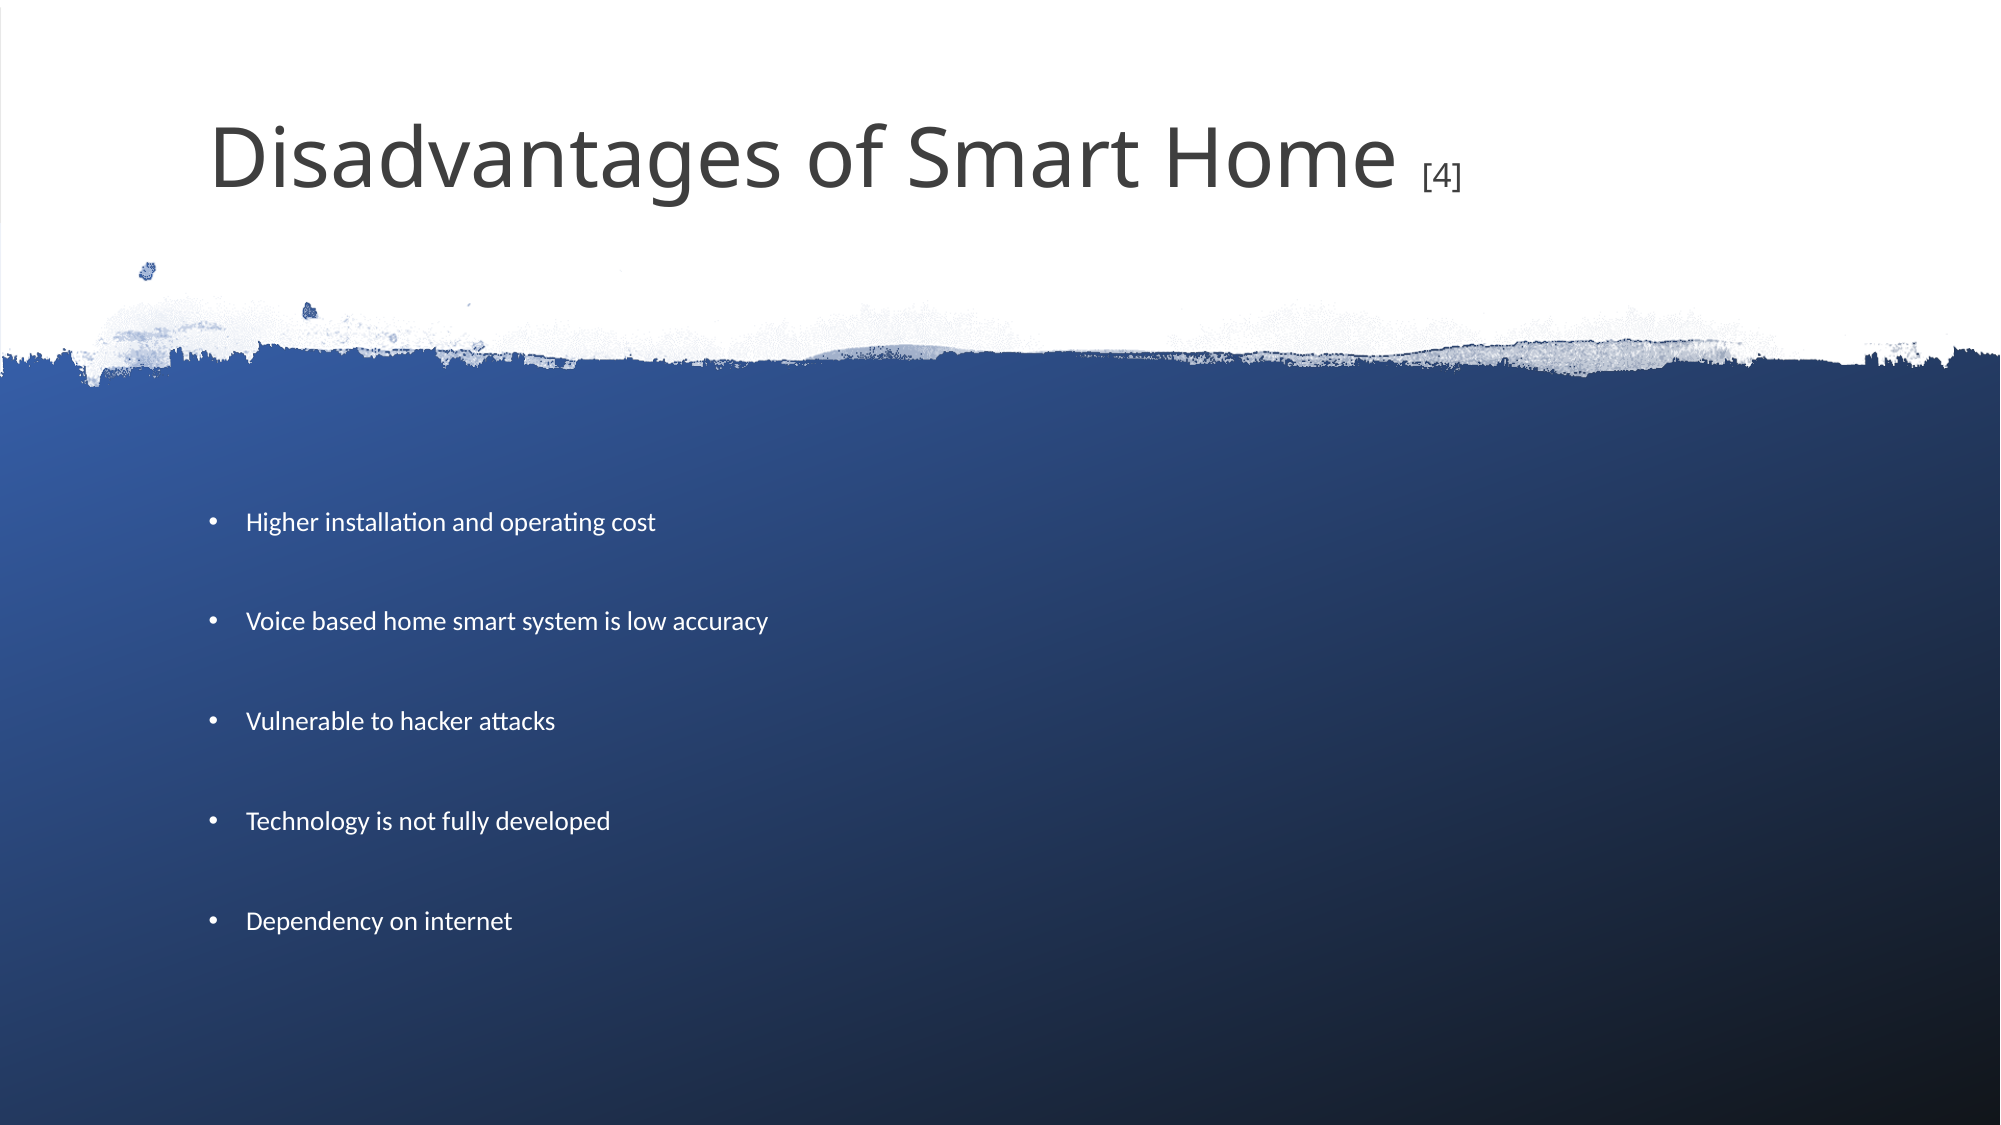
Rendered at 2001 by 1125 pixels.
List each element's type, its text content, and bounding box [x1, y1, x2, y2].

text_box [0, 501, 2000, 1125]
list Higher installation and operating cost Voice based home smart system is low accuracy Vulnerable to hacker attacks Technology is not fully developed Dependency on internet [193, 501, 1807, 984]
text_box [0, 0, 2000, 501]
